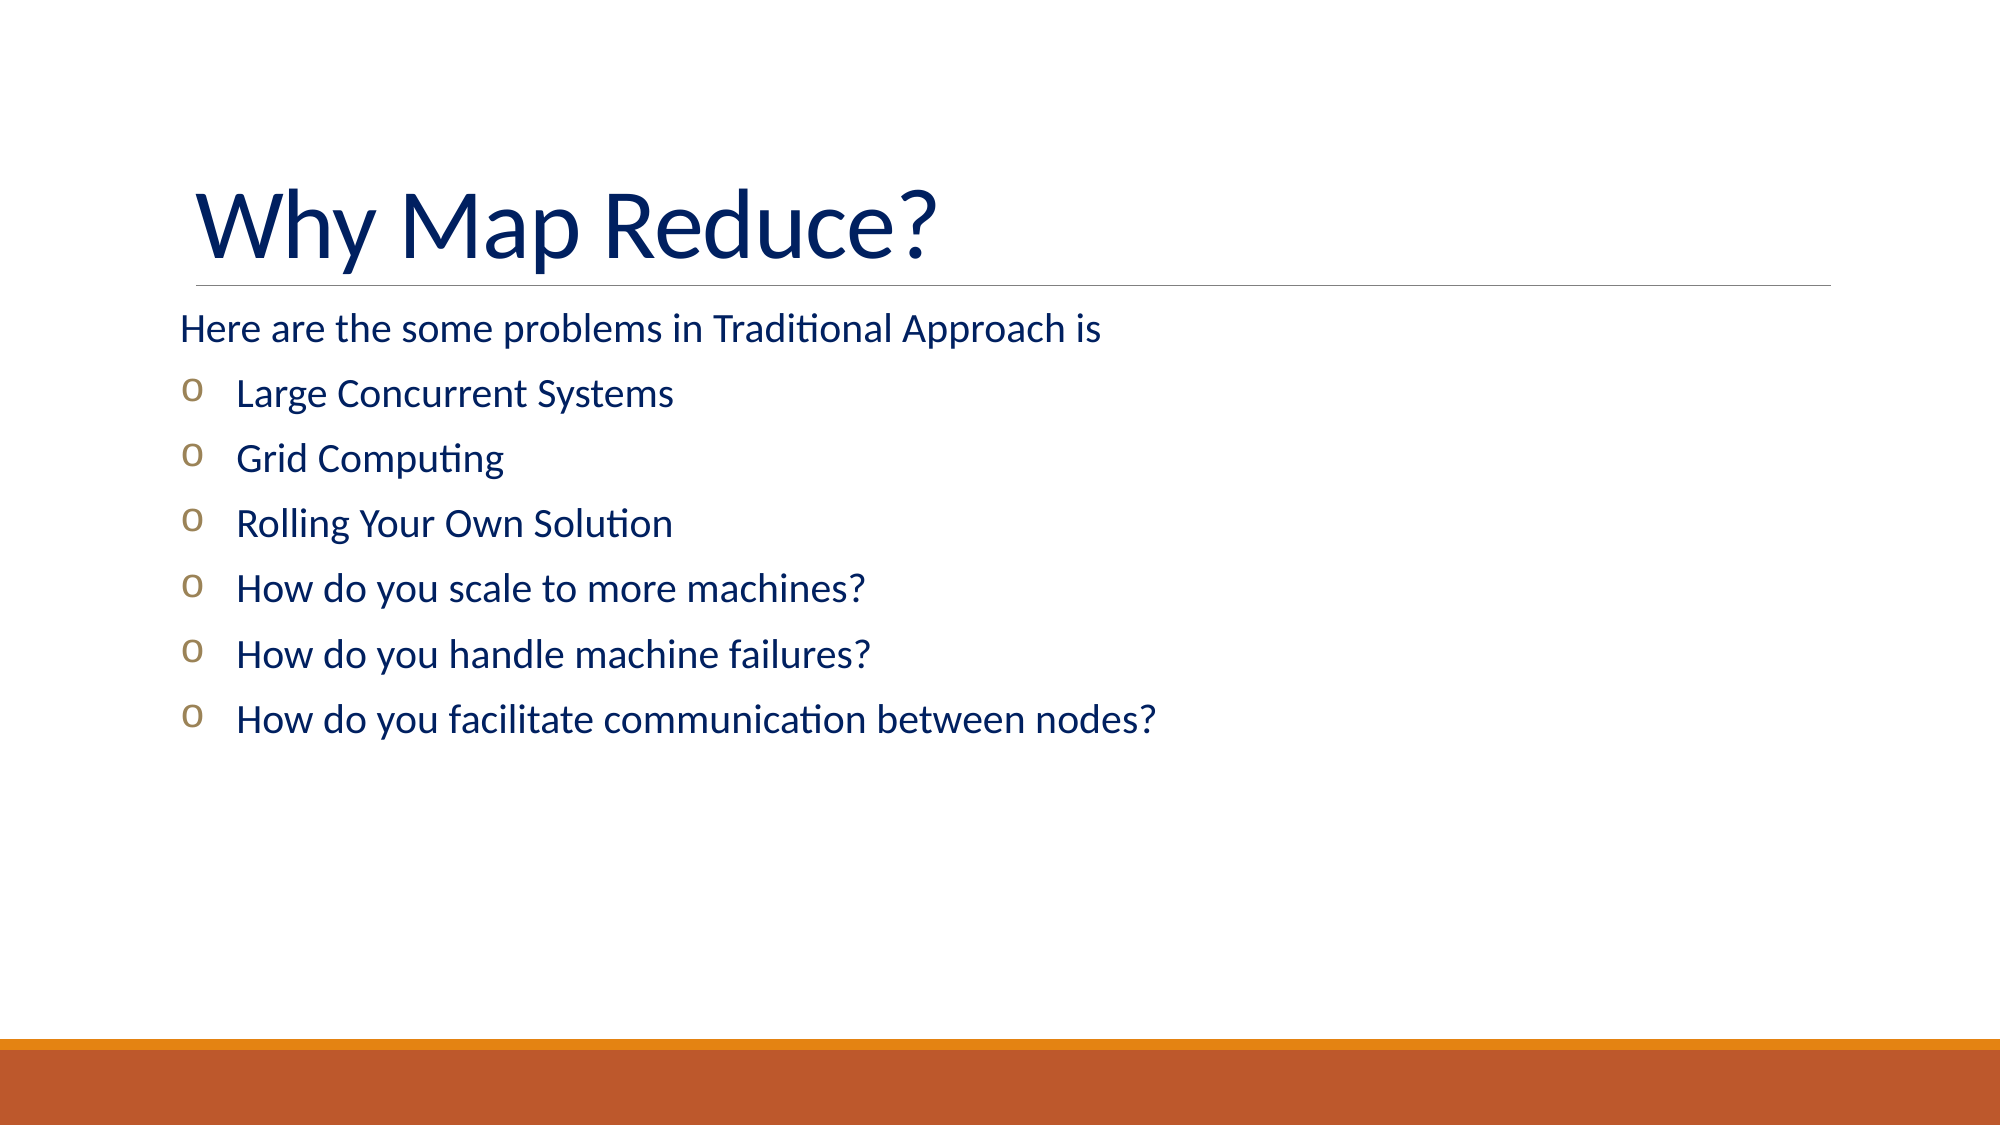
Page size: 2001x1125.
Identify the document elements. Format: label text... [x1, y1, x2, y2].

list Here are the some problems in Traditional Approach is Large Concurrent Systems Grid Computing Rolling Your Own Solution How do you scale to more machines? How do you handle machine failures? How do you facilitate communication between nodes? [180, 303, 1830, 840]
title Why Map Reduce? [180, 47, 1830, 285]
